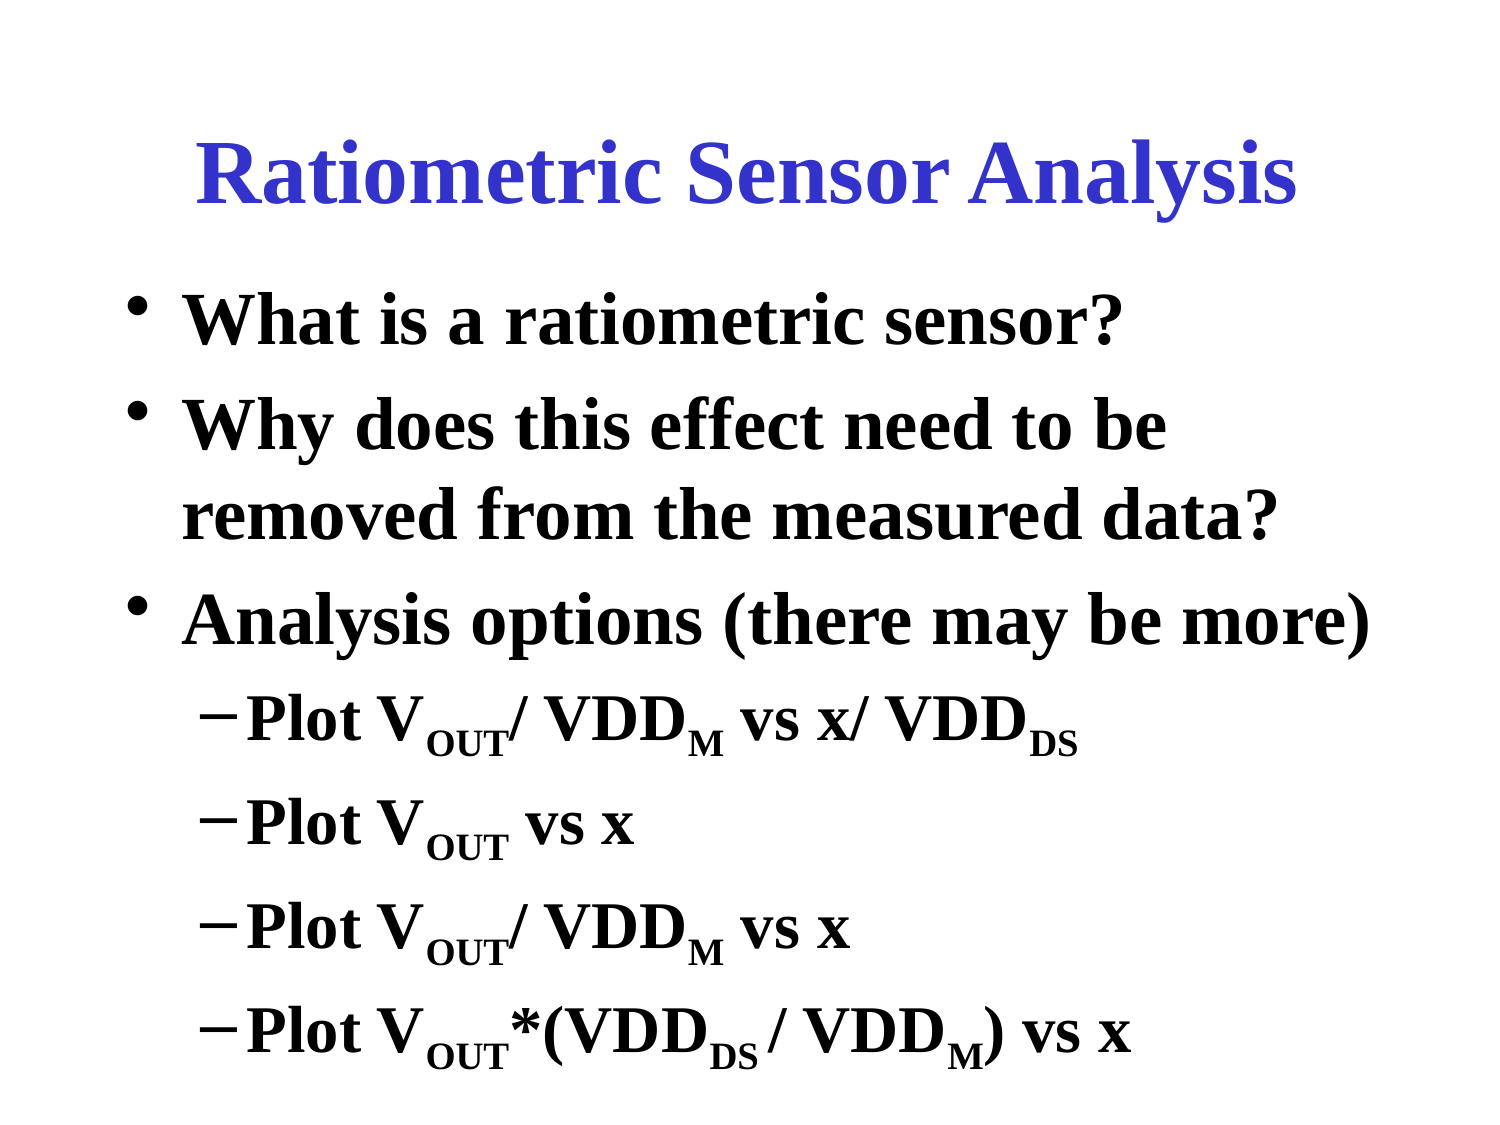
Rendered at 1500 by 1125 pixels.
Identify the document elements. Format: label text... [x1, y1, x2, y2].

list What is a ratiometric sensor? Why does this effect need to be removed from the measured data? Analysis options (there may be more) Plot VOUT/ VDDM vs x/ VDDDS Plot VOUT vs x Plot VOUT/ VDDM vs x Plot VOUT*(VDDDS / VDDM) vs x [110, 262, 1400, 1043]
title Ratiometric Sensor Analysis [110, 104, 1386, 262]
